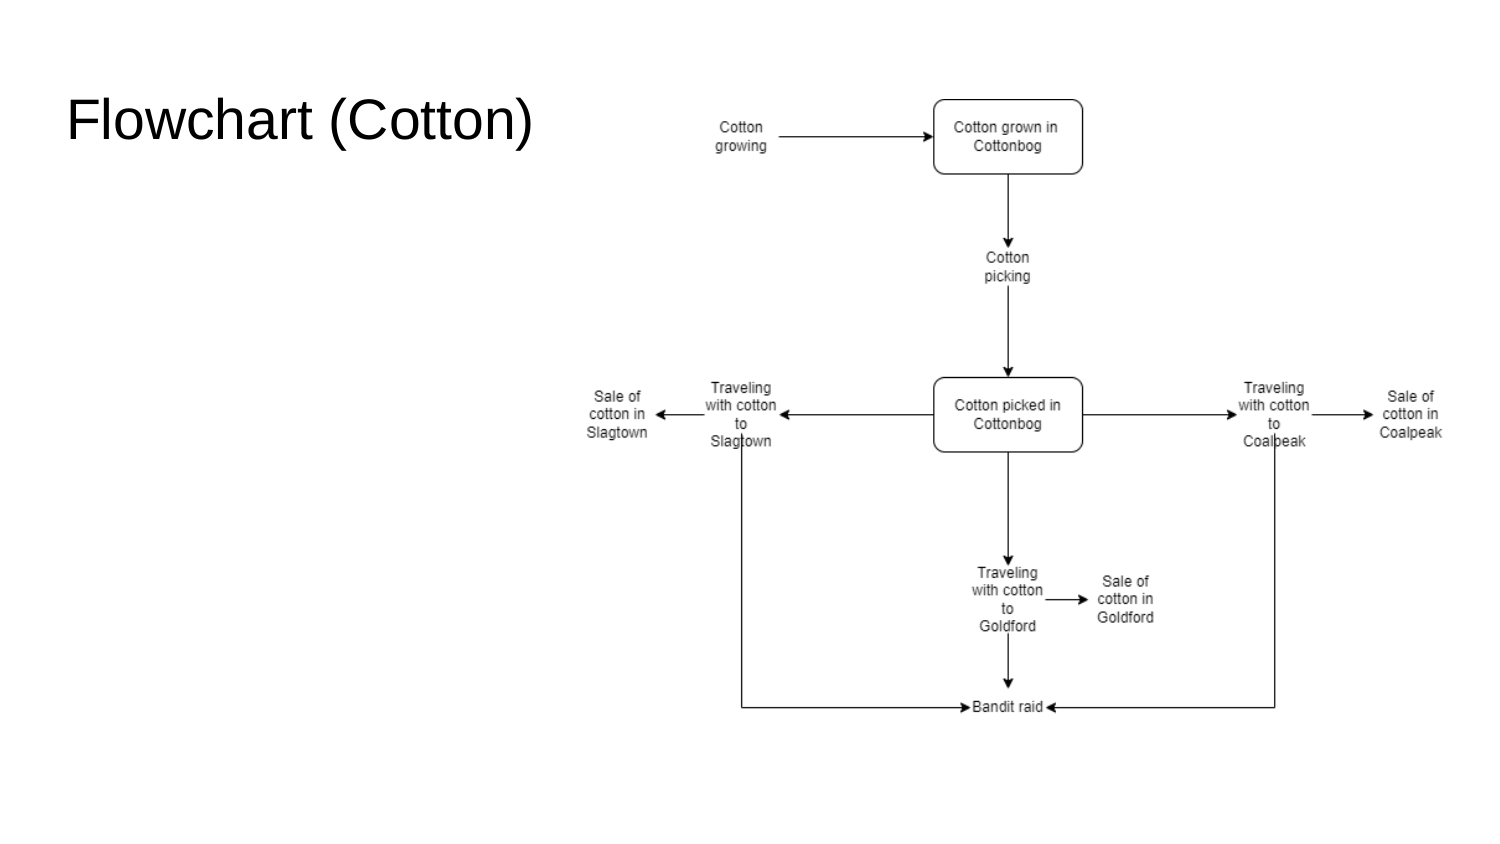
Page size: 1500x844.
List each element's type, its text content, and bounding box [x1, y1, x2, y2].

title Flowchart (Cotton) [51, 72, 1449, 167]
picture [580, 99, 1450, 727]
